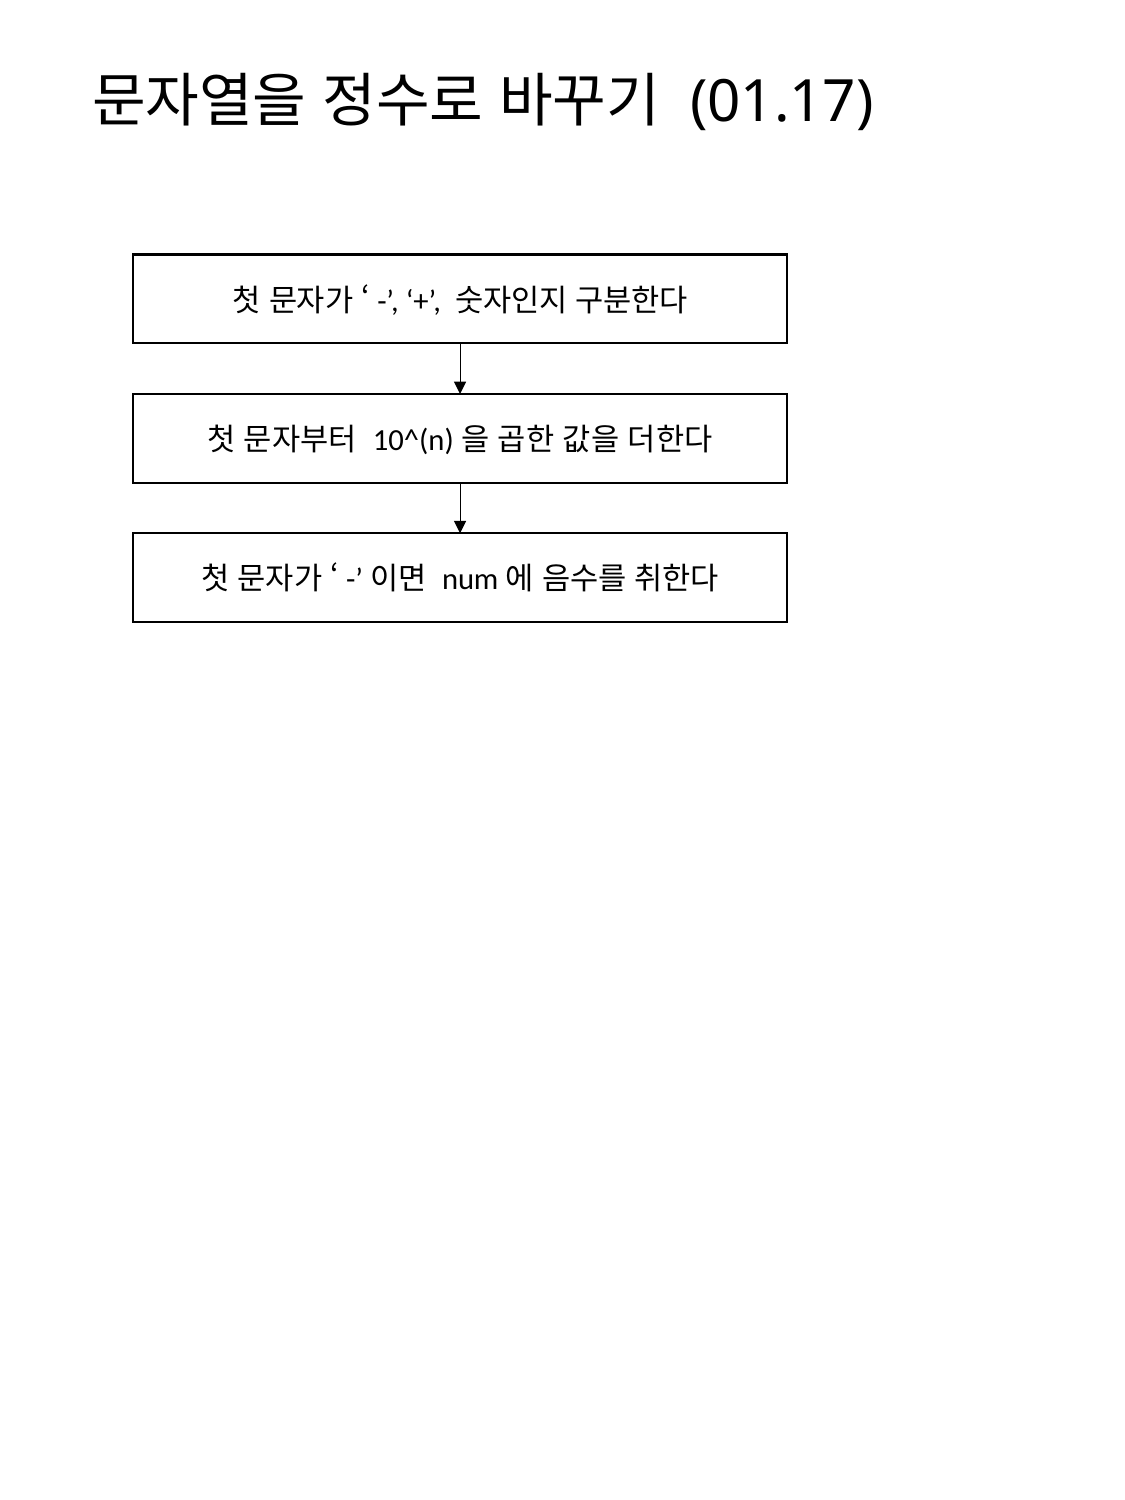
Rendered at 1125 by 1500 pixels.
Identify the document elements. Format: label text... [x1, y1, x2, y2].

text_box 첫 문자가 ‘-’, ‘+’, 숫자인지 구분한다 [132, 253, 788, 344]
text_box 첫 문자가 ‘-’이면 num에 음수를 취한다 [132, 532, 788, 623]
text_box 첫 문자부터 10^(n)을 곱한 값을 더한다 [132, 393, 788, 484]
title 문자열을 정수로 바꾸기 (01.17) [77, 57, 1048, 149]
